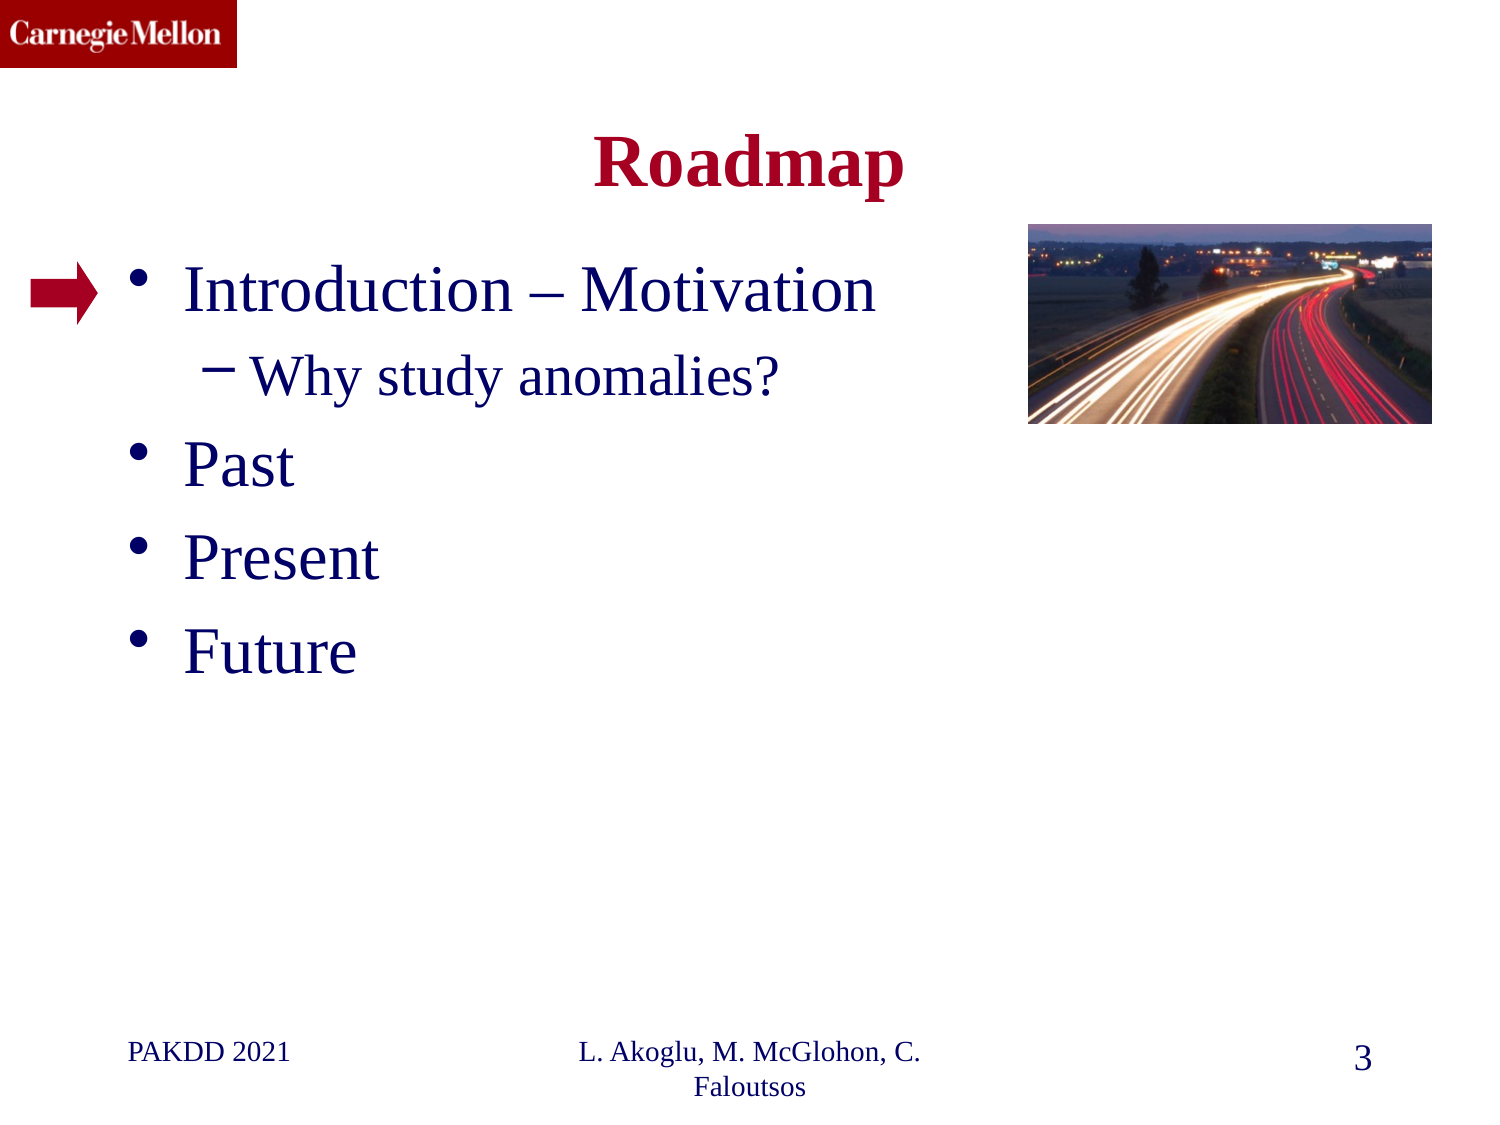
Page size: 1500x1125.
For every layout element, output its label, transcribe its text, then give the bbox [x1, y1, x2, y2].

footer L. Akoglu, M. McGlohon, C. Faloutsos [512, 1024, 988, 1101]
slide_number PAKDD 2021 [112, 1024, 426, 1101]
list Introduction – Motivation Why study anomalies? Past Present Future [112, 237, 1388, 1001]
text_box [33, 269, 96, 317]
title Roadmap [112, 99, 1388, 213]
picture [0, 0, 237, 68]
picture [1027, 224, 1432, 425]
slide_number 3 [1074, 1024, 1388, 1101]
